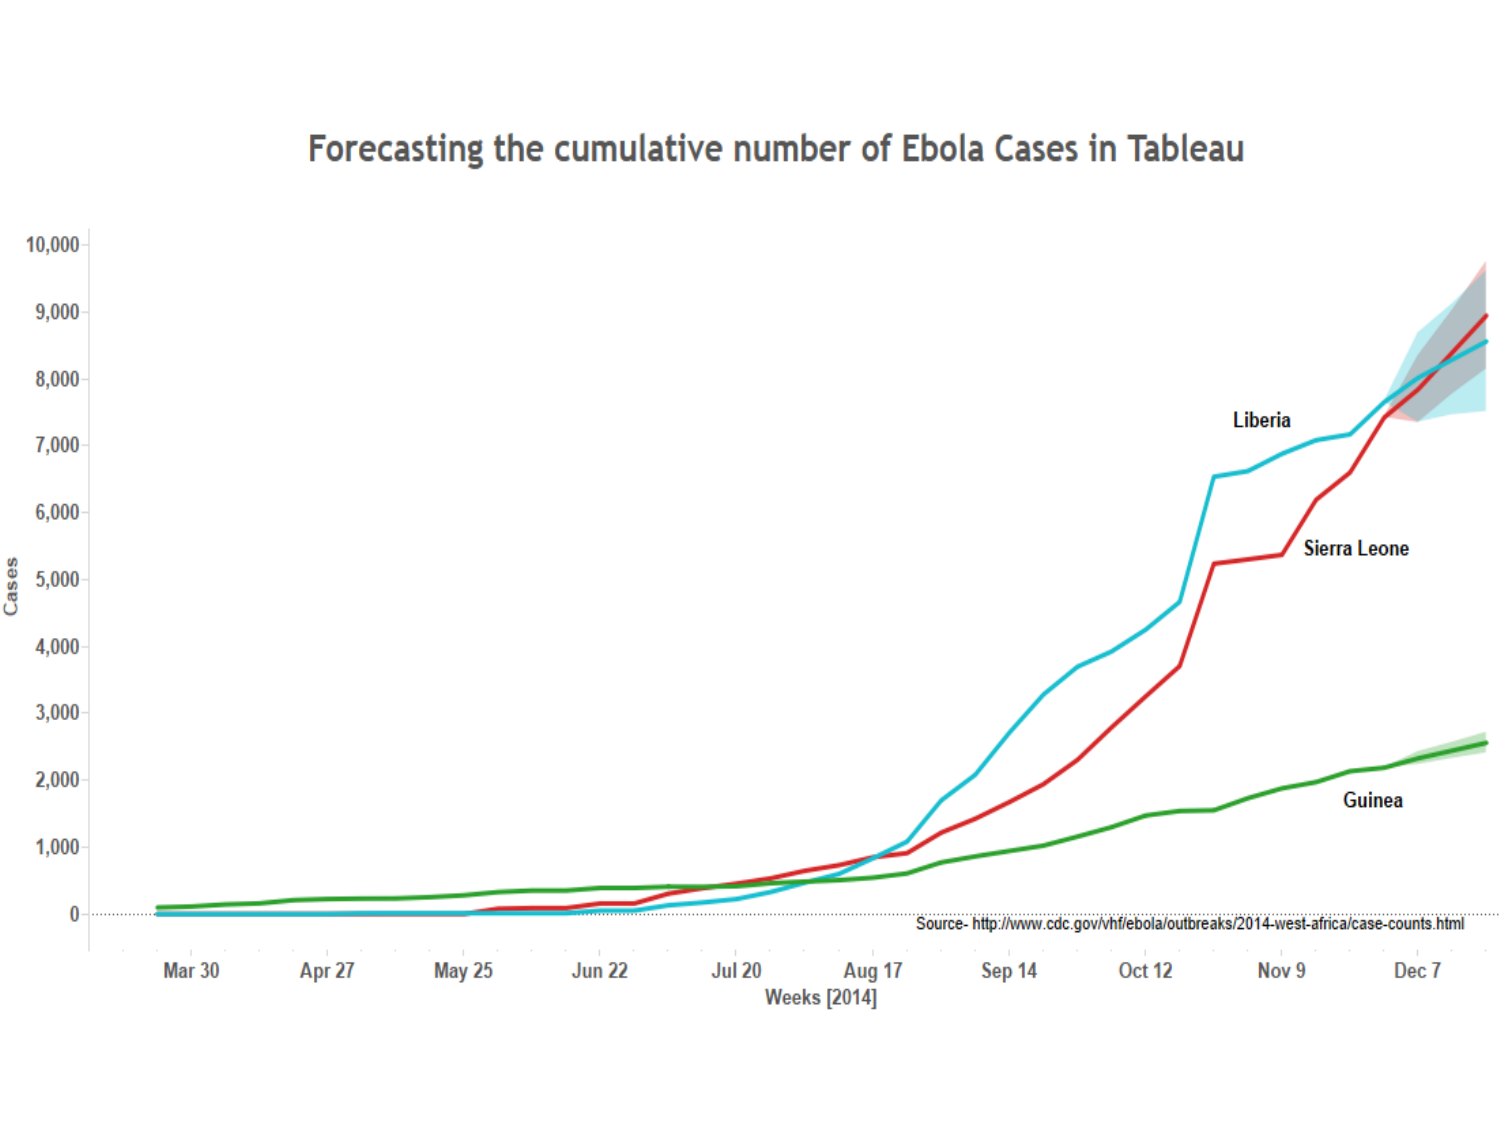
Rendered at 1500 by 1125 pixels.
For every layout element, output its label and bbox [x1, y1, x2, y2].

picture [0, 113, 1500, 1012]
